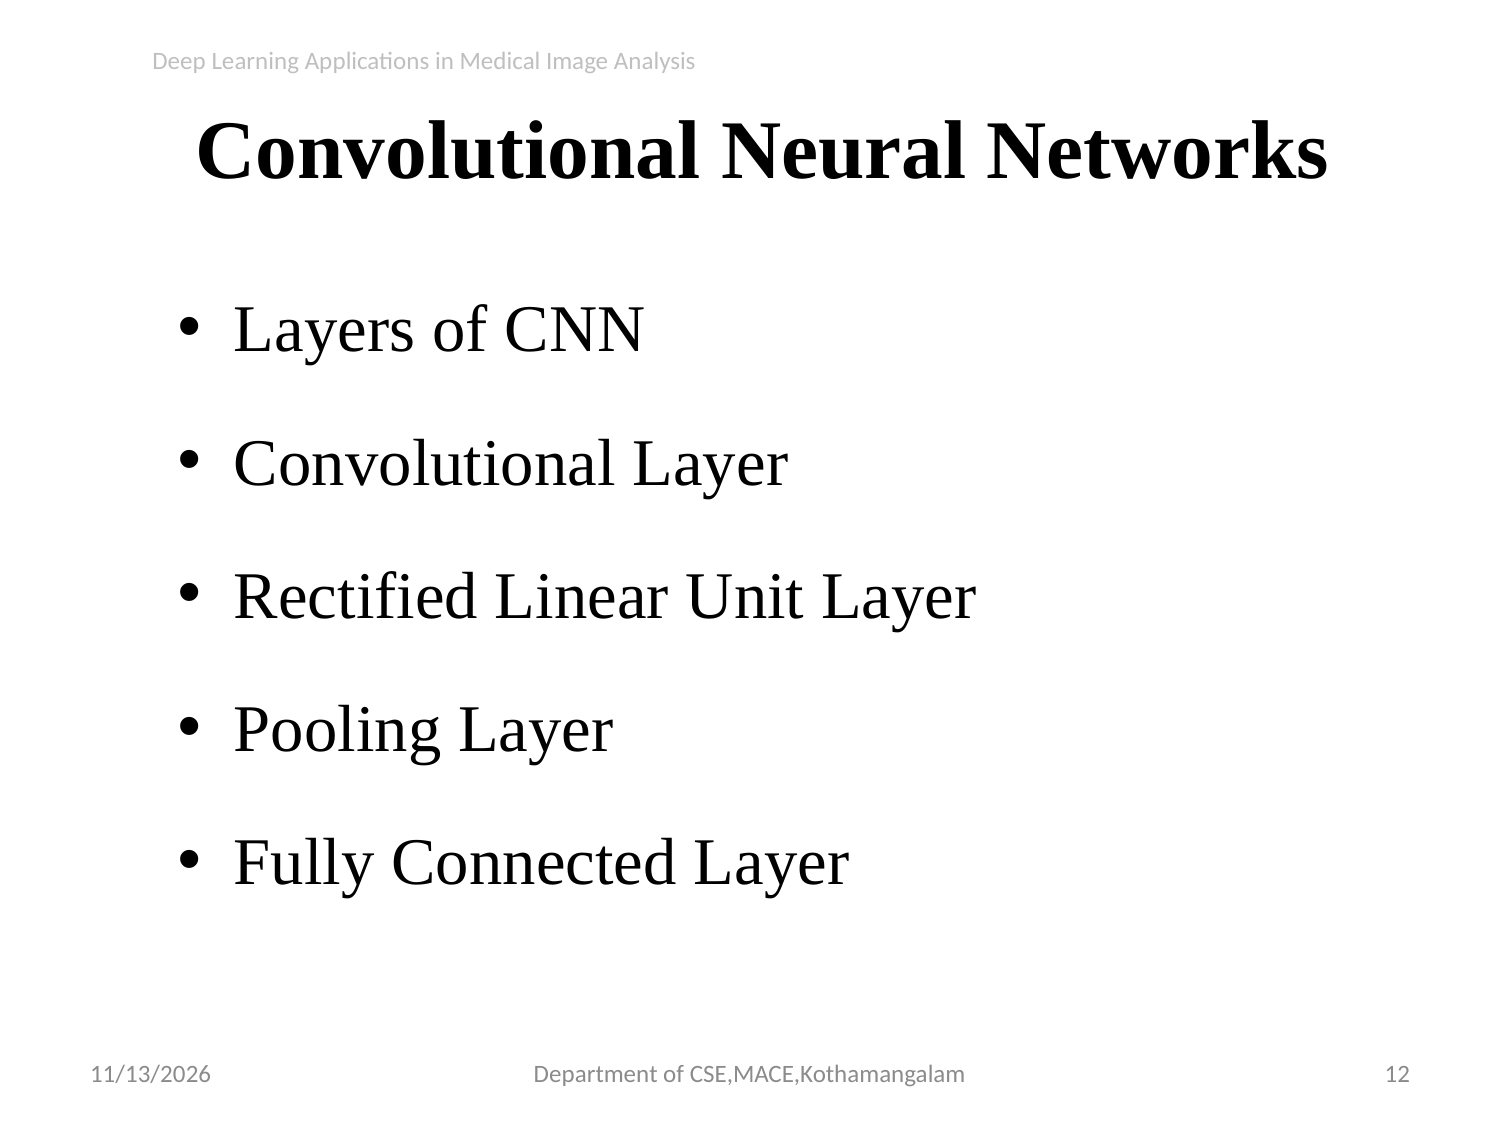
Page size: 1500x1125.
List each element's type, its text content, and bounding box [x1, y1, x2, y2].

text_box Deep Learning Applications in Medical Image Analysis [137, 37, 925, 83]
slide_number 12 [1074, 1042, 1425, 1103]
list Layers of CNN Convolutional Layer Rectified Linear Unit Layer Pooling Layer Fully Connected Layer [162, 237, 1425, 1005]
footer Department of CSE,MACE,Kothamangalam [512, 1042, 988, 1103]
text_box Convolutional Neural Networks [77, 87, 1403, 203]
slide_number 23-Oct-18 [75, 1042, 425, 1103]
